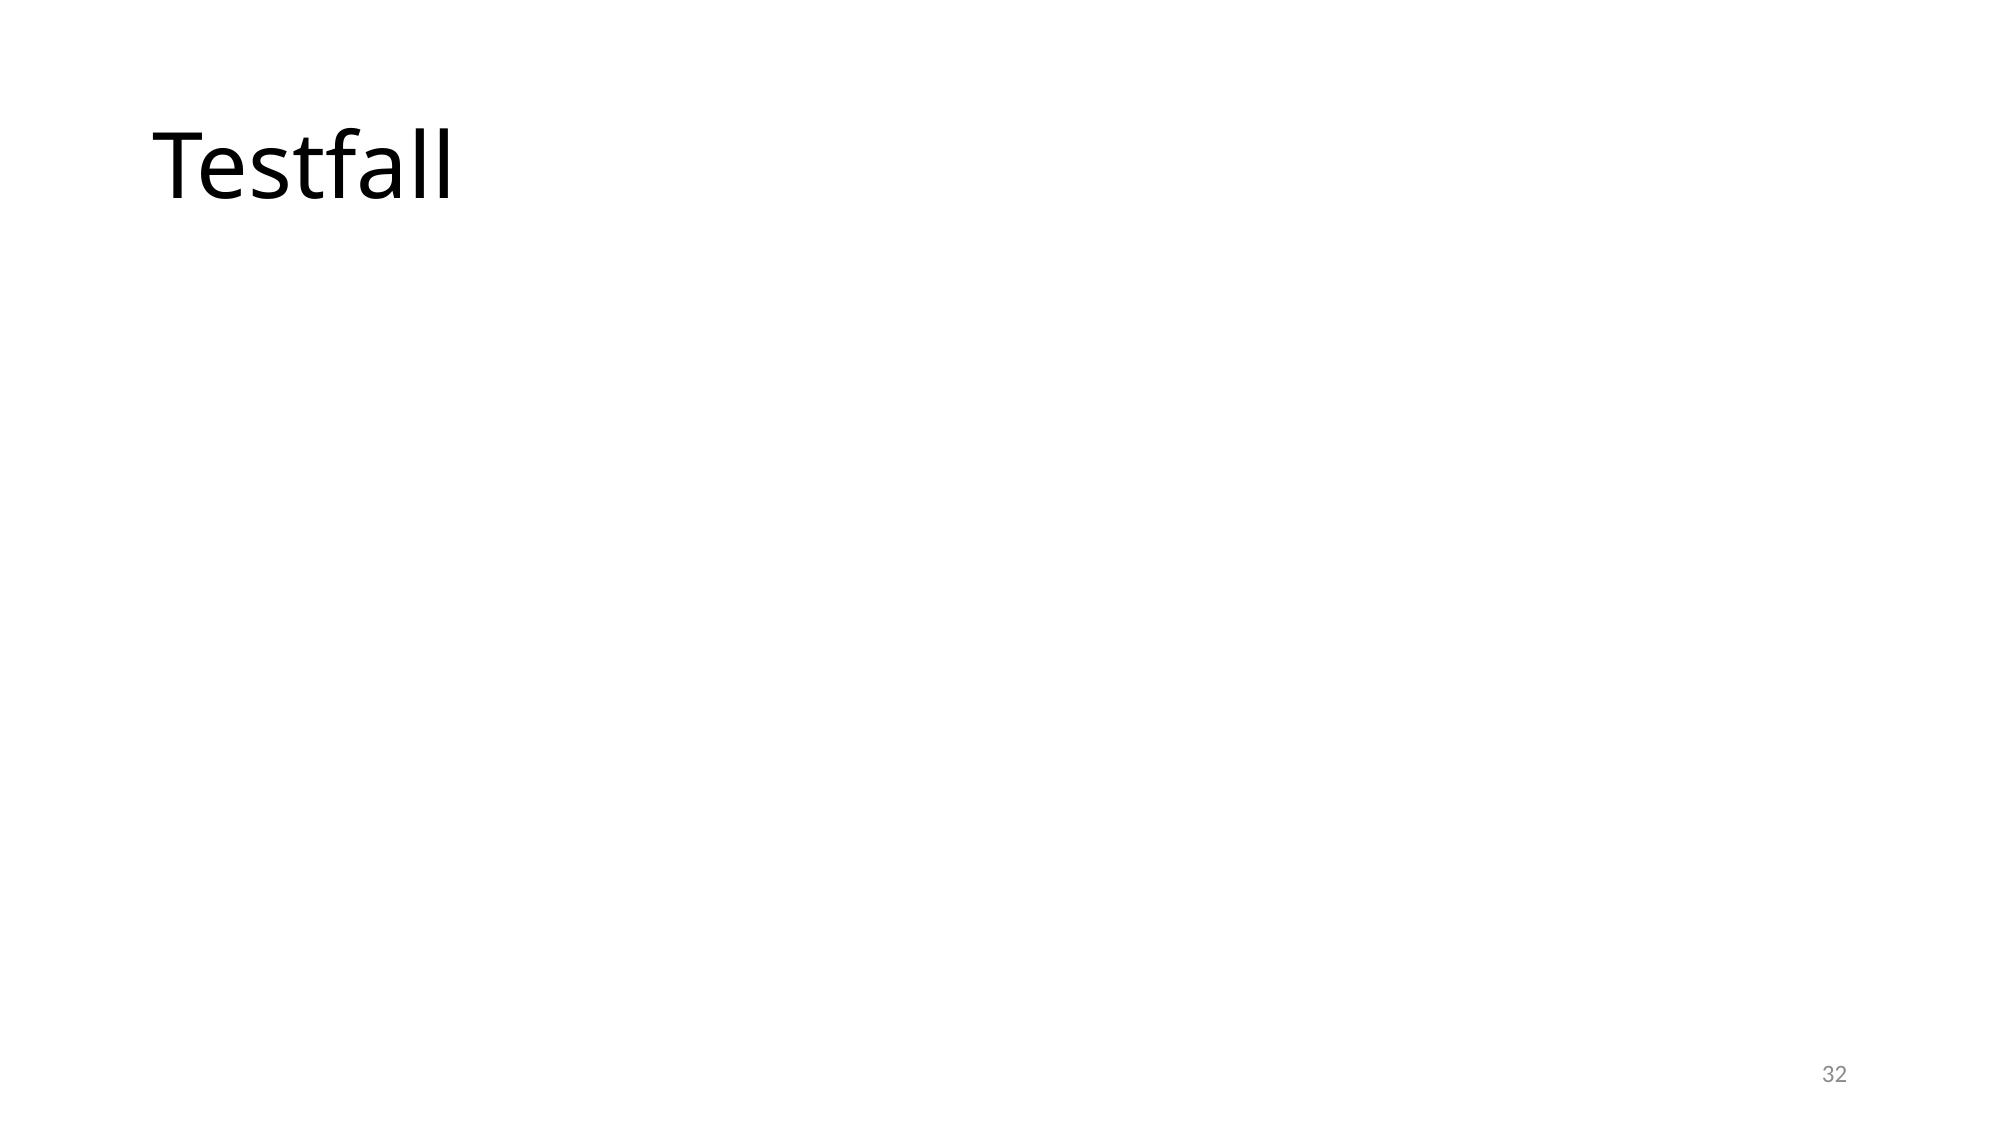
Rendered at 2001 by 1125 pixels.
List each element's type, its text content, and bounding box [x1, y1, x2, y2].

slide_number 32 [1412, 1042, 1863, 1103]
title Testfall [137, 59, 1863, 278]
